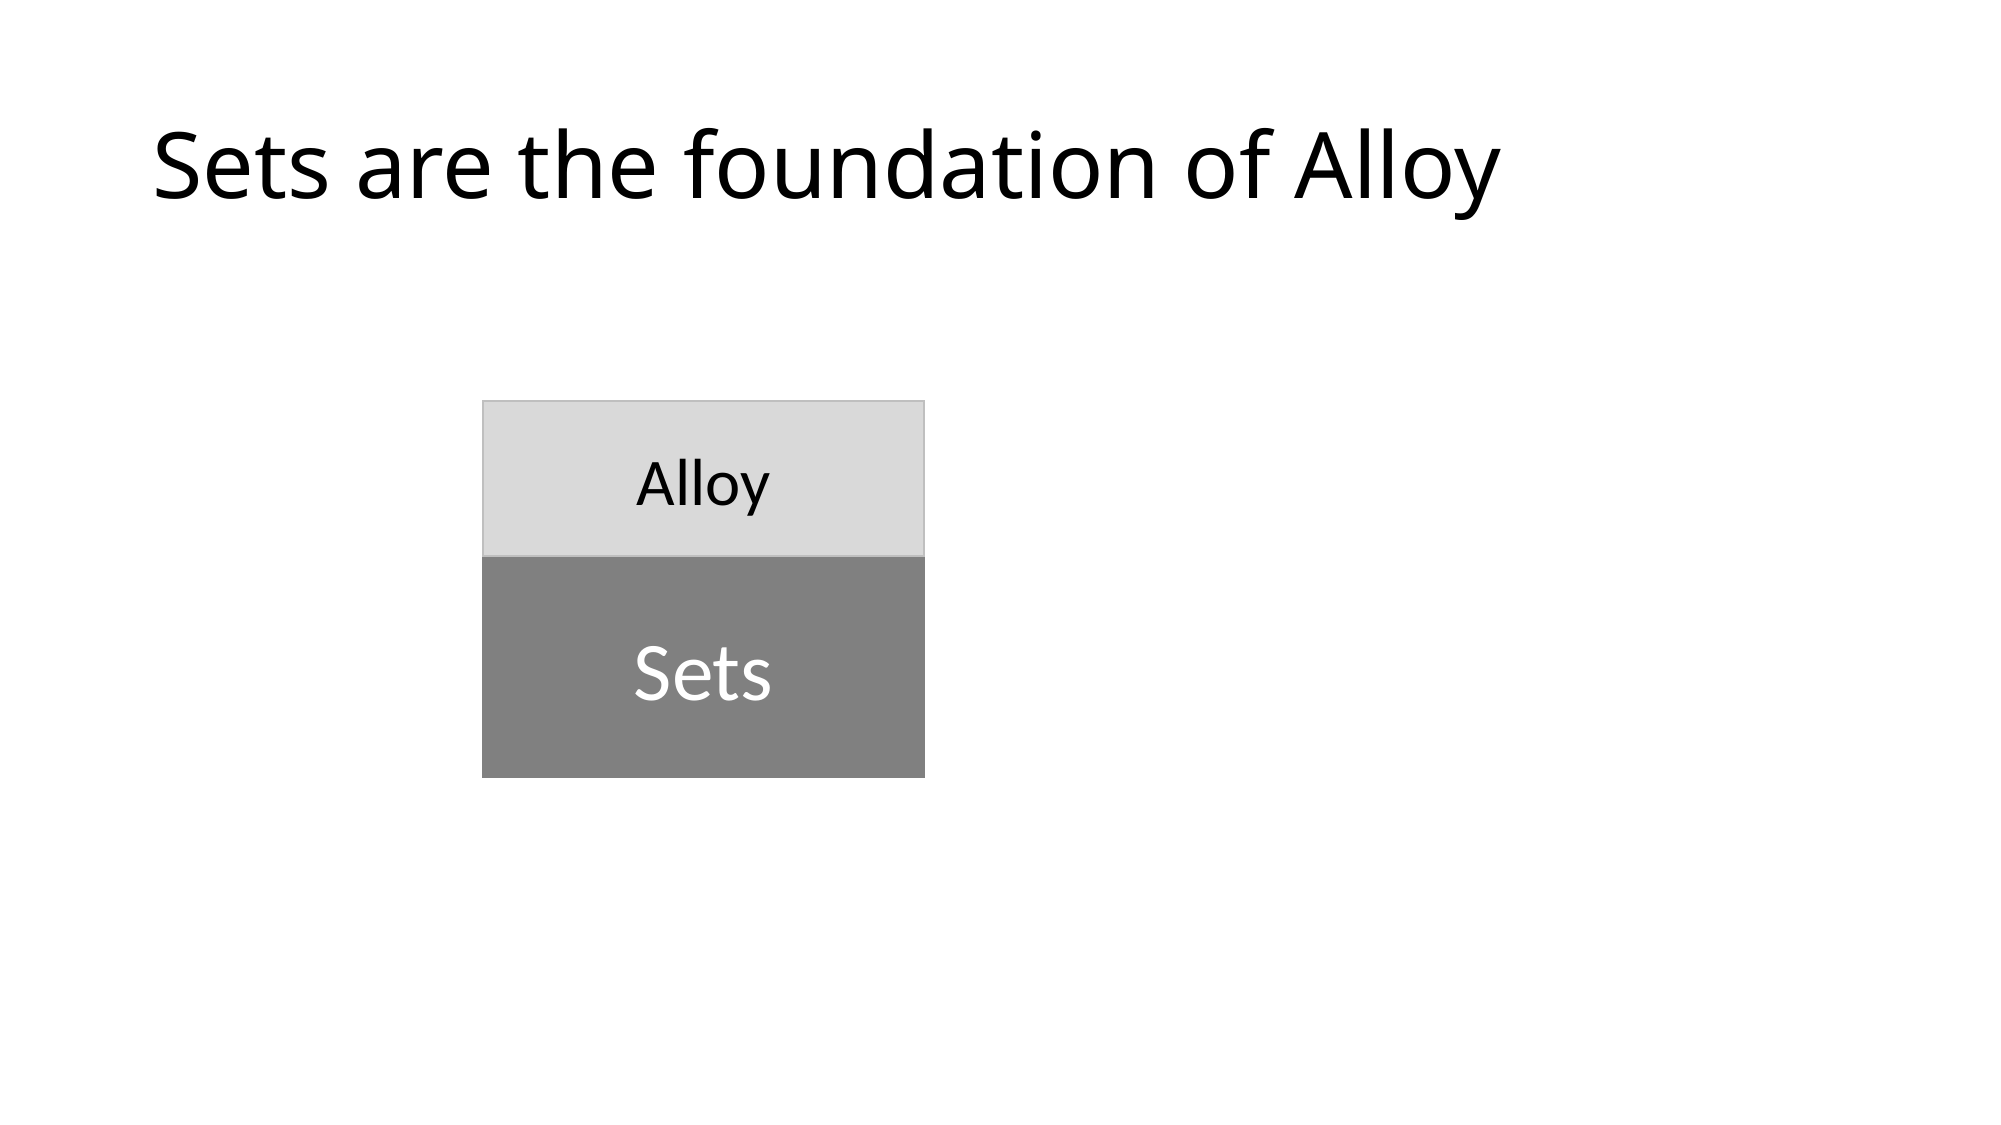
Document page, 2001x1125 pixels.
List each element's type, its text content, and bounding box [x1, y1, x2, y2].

text_box Alloy [482, 400, 925, 557]
title Sets are the foundation of Alloy [137, 59, 1863, 278]
text_box Sets [482, 557, 925, 778]
